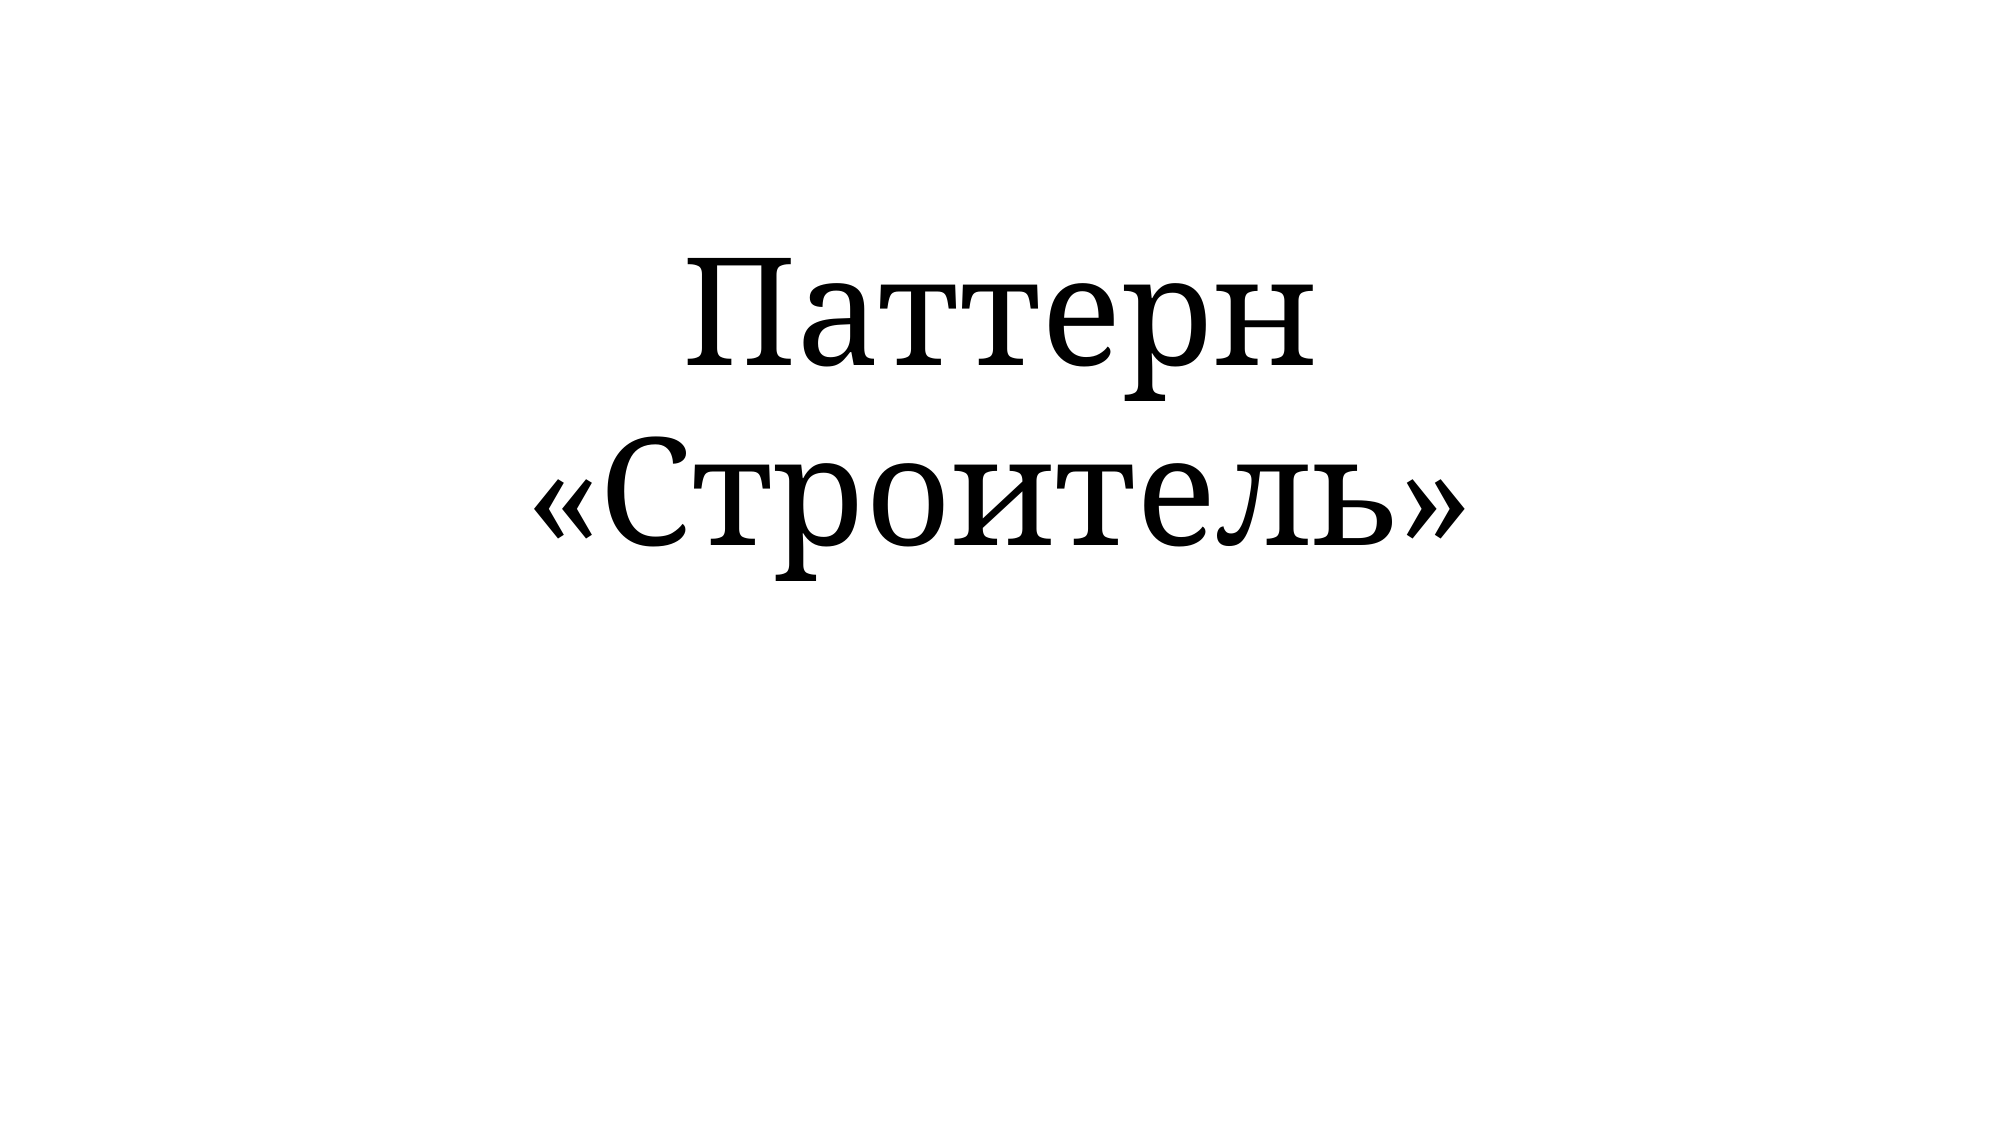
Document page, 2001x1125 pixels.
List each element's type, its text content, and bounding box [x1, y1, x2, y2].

title Паттерн «Строитель» [249, 184, 1750, 576]
